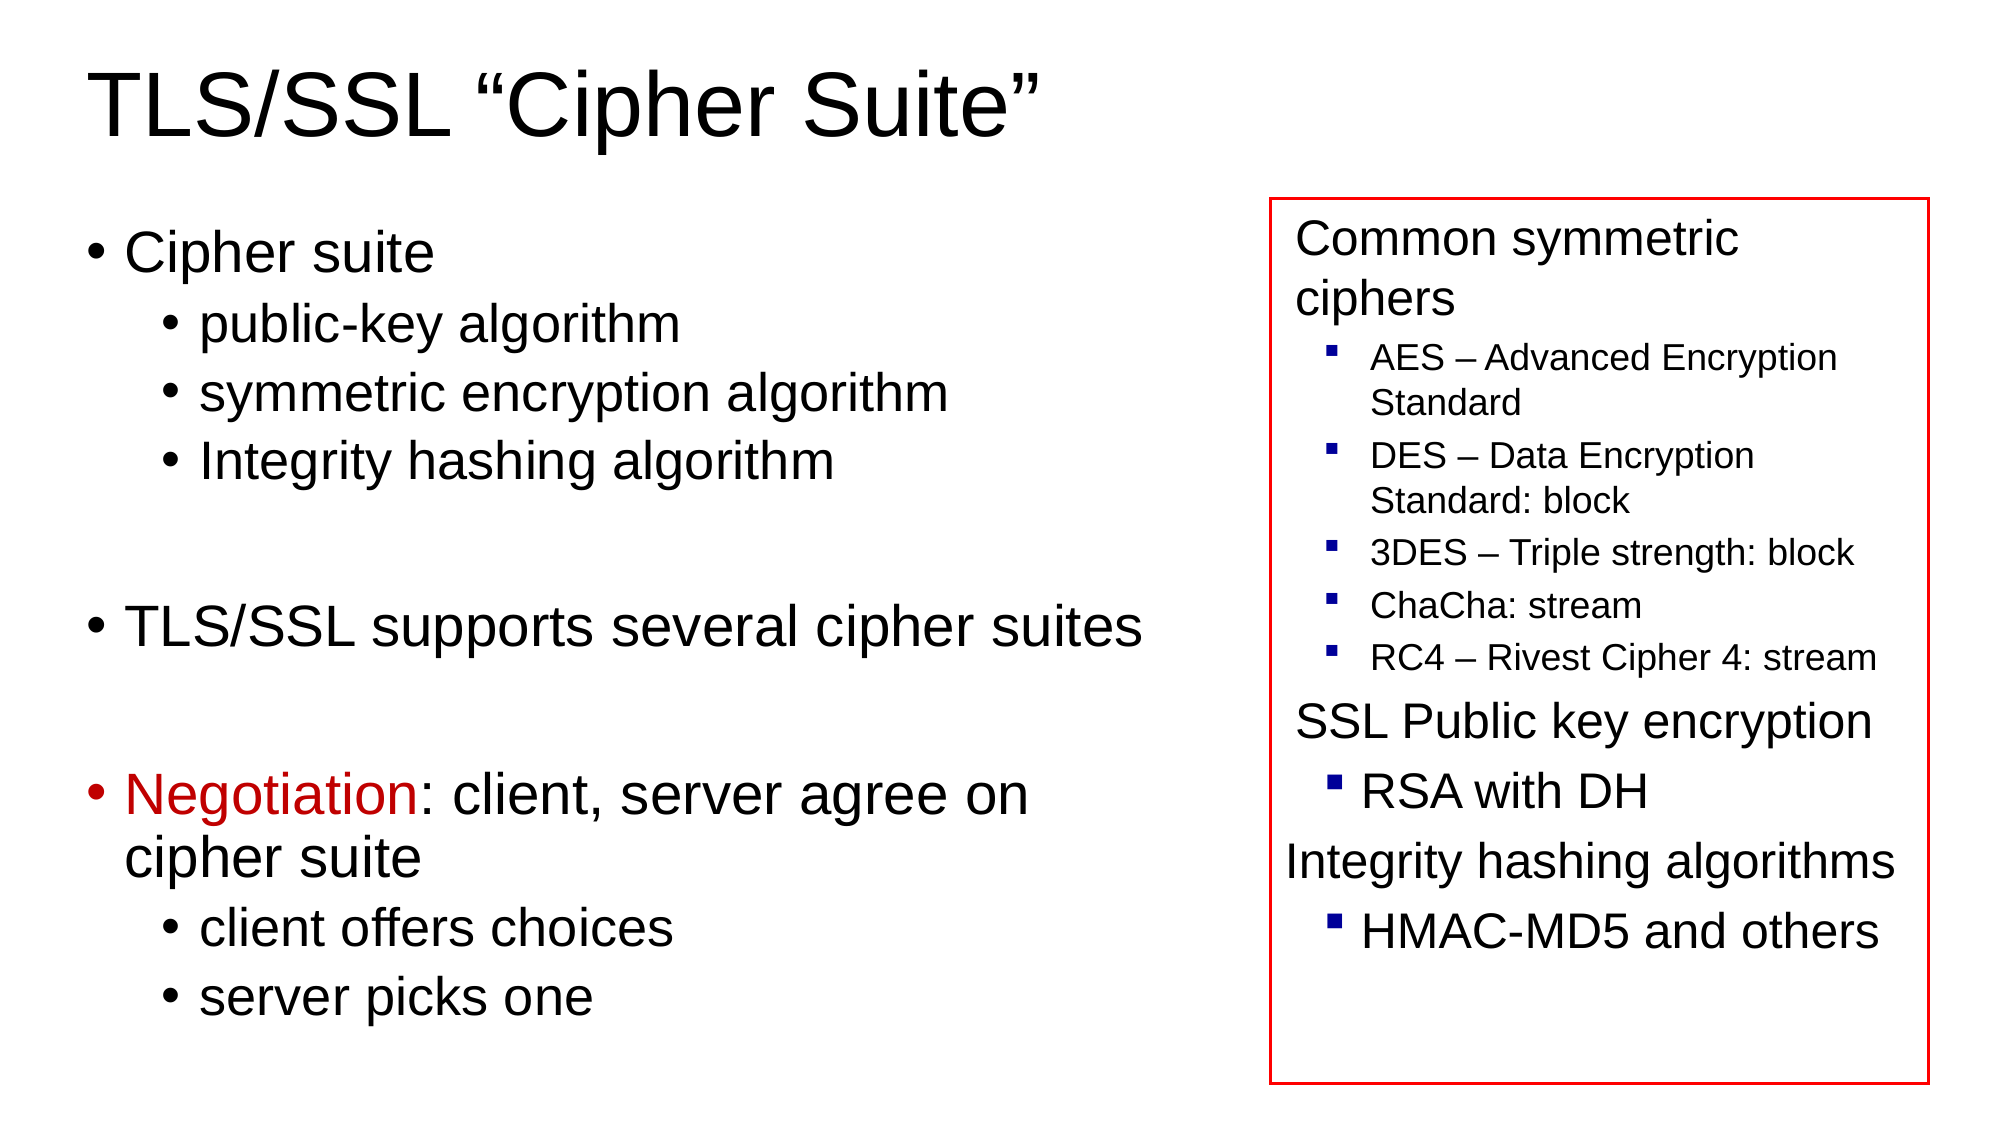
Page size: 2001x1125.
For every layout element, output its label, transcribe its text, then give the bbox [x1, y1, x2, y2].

list Cipher suite public-key algorithm symmetric encryption algorithm Integrity hashing algorithm TLS/SSL supports several cipher suites Negotiation: client, server agree on cipher suite client offers choices server picks one [71, 214, 1190, 1084]
text_box Common symmetric ciphers AES – Advanced Encryption Standard DES – Data Encryption Standard: block 3DES – Triple strength: block ChaCha: stream RC4 – Rivest Cipher 4: stream SSL Public key encryption RSA with DH Integrity hashing algorithms HMAC-MD5 and others [1270, 198, 1929, 1084]
title TLS/SSL “Cipher Suite” [71, 12, 1347, 201]
